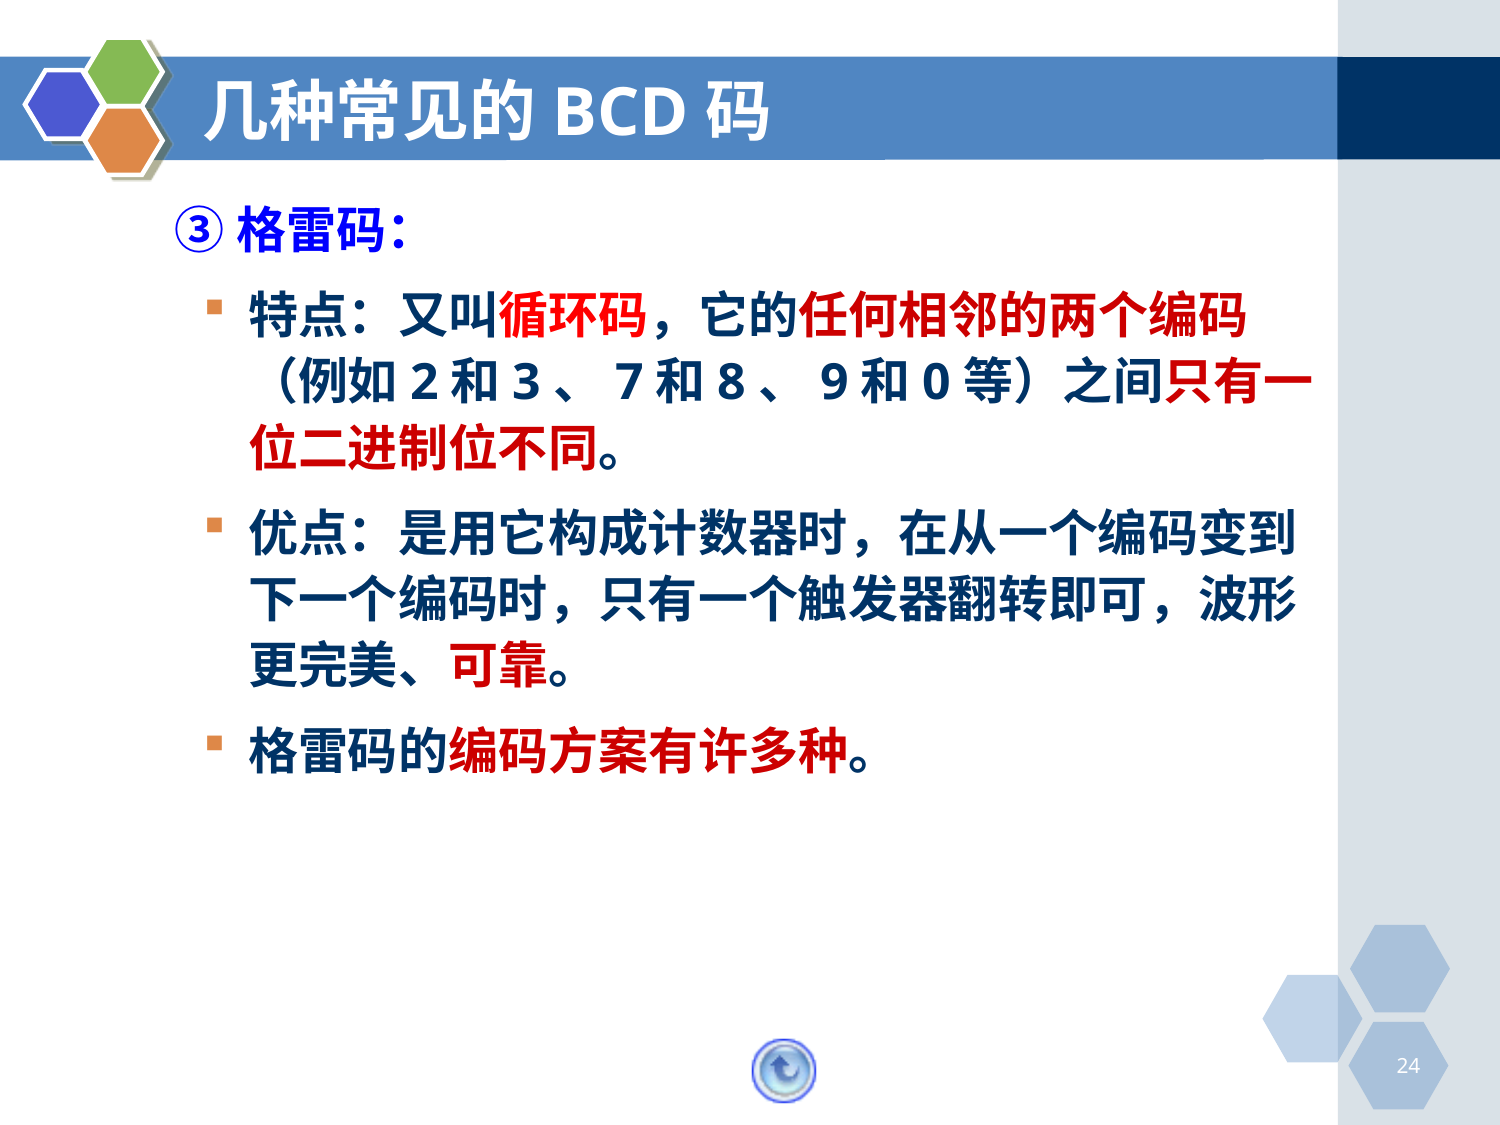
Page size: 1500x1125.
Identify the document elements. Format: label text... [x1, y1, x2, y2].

list ③格雷码： 特点：又叫循环码，它的任何相邻的两个编码（例如2和3、7和8、9和0等）之间只有一位二进制位不同。 优点：是用它构成计数器时，在从一个编码变到下一个编码时，只有一个触发器翻转即可，波形更完美、可靠。 格雷码的编码方案有许多种。 [159, 184, 1341, 965]
picture [749, 1036, 819, 1107]
title 几种常见的BCD码 [187, 62, 1288, 155]
slide_number 24 [1360, 1044, 1436, 1083]
